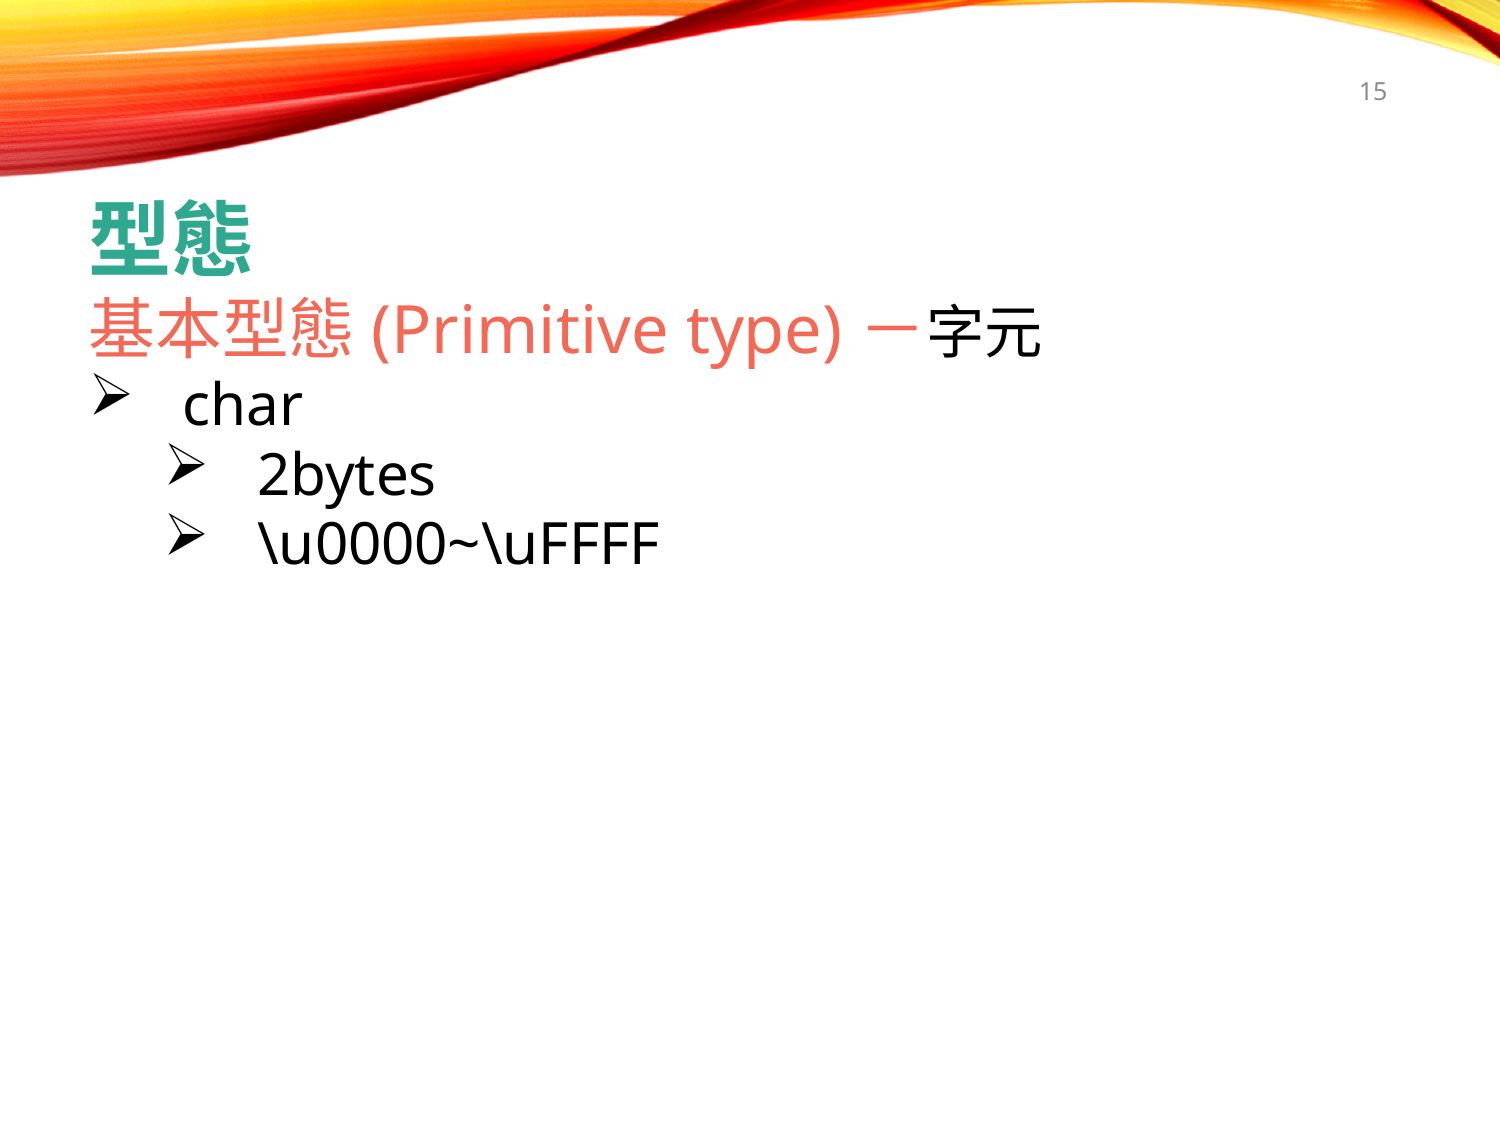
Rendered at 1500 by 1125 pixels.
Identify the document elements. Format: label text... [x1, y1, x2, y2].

slide_number 15 [1078, 62, 1403, 123]
picture [0, 0, 1500, 178]
text_box 型態 基本型態(Primitive type)－字元 char 2bytes \u0000~\uFFFF [0, 179, 1500, 584]
